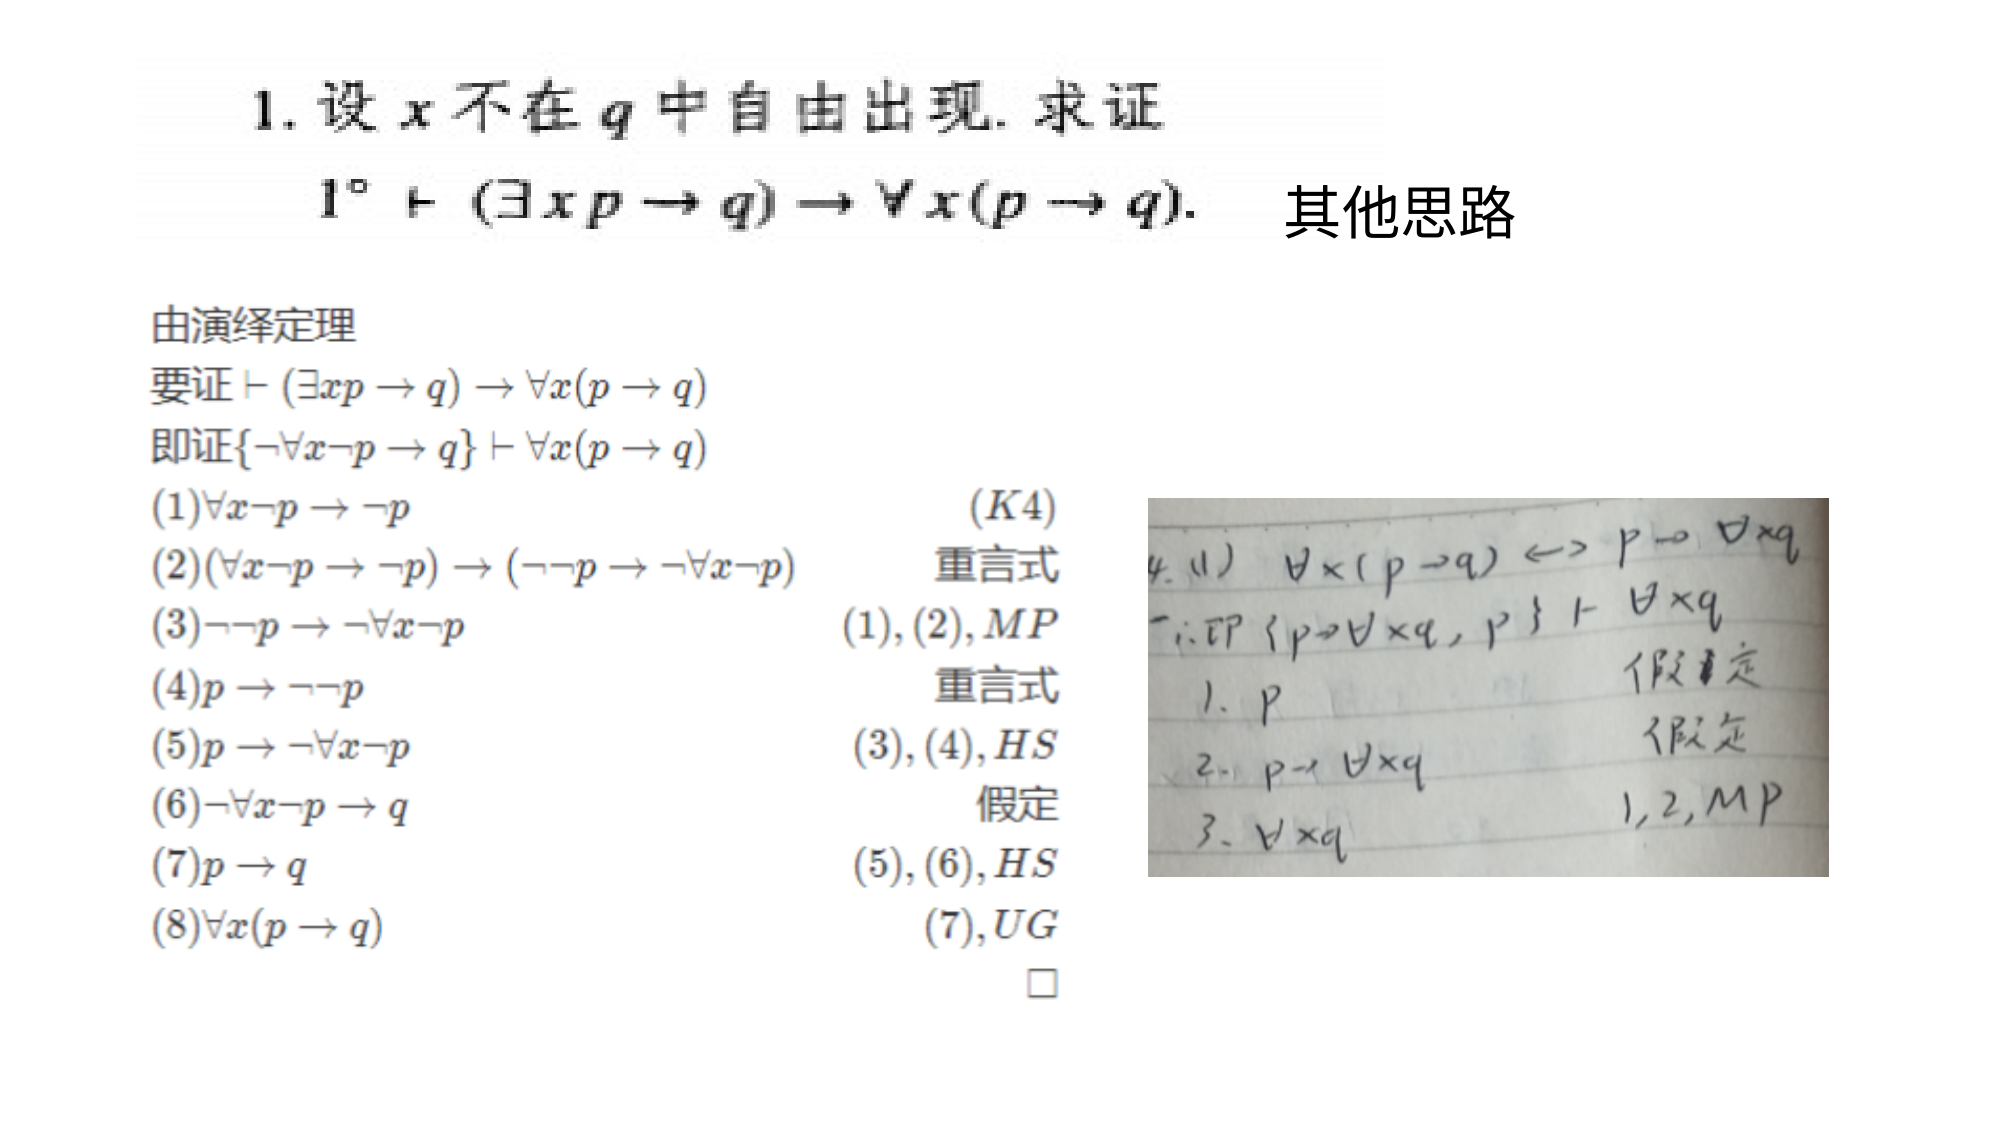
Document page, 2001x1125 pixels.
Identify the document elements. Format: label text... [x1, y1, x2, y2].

text_box 其他思路 [1269, 168, 1704, 254]
picture [137, 52, 1384, 243]
picture [1148, 498, 1829, 877]
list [137, 299, 1082, 1008]
